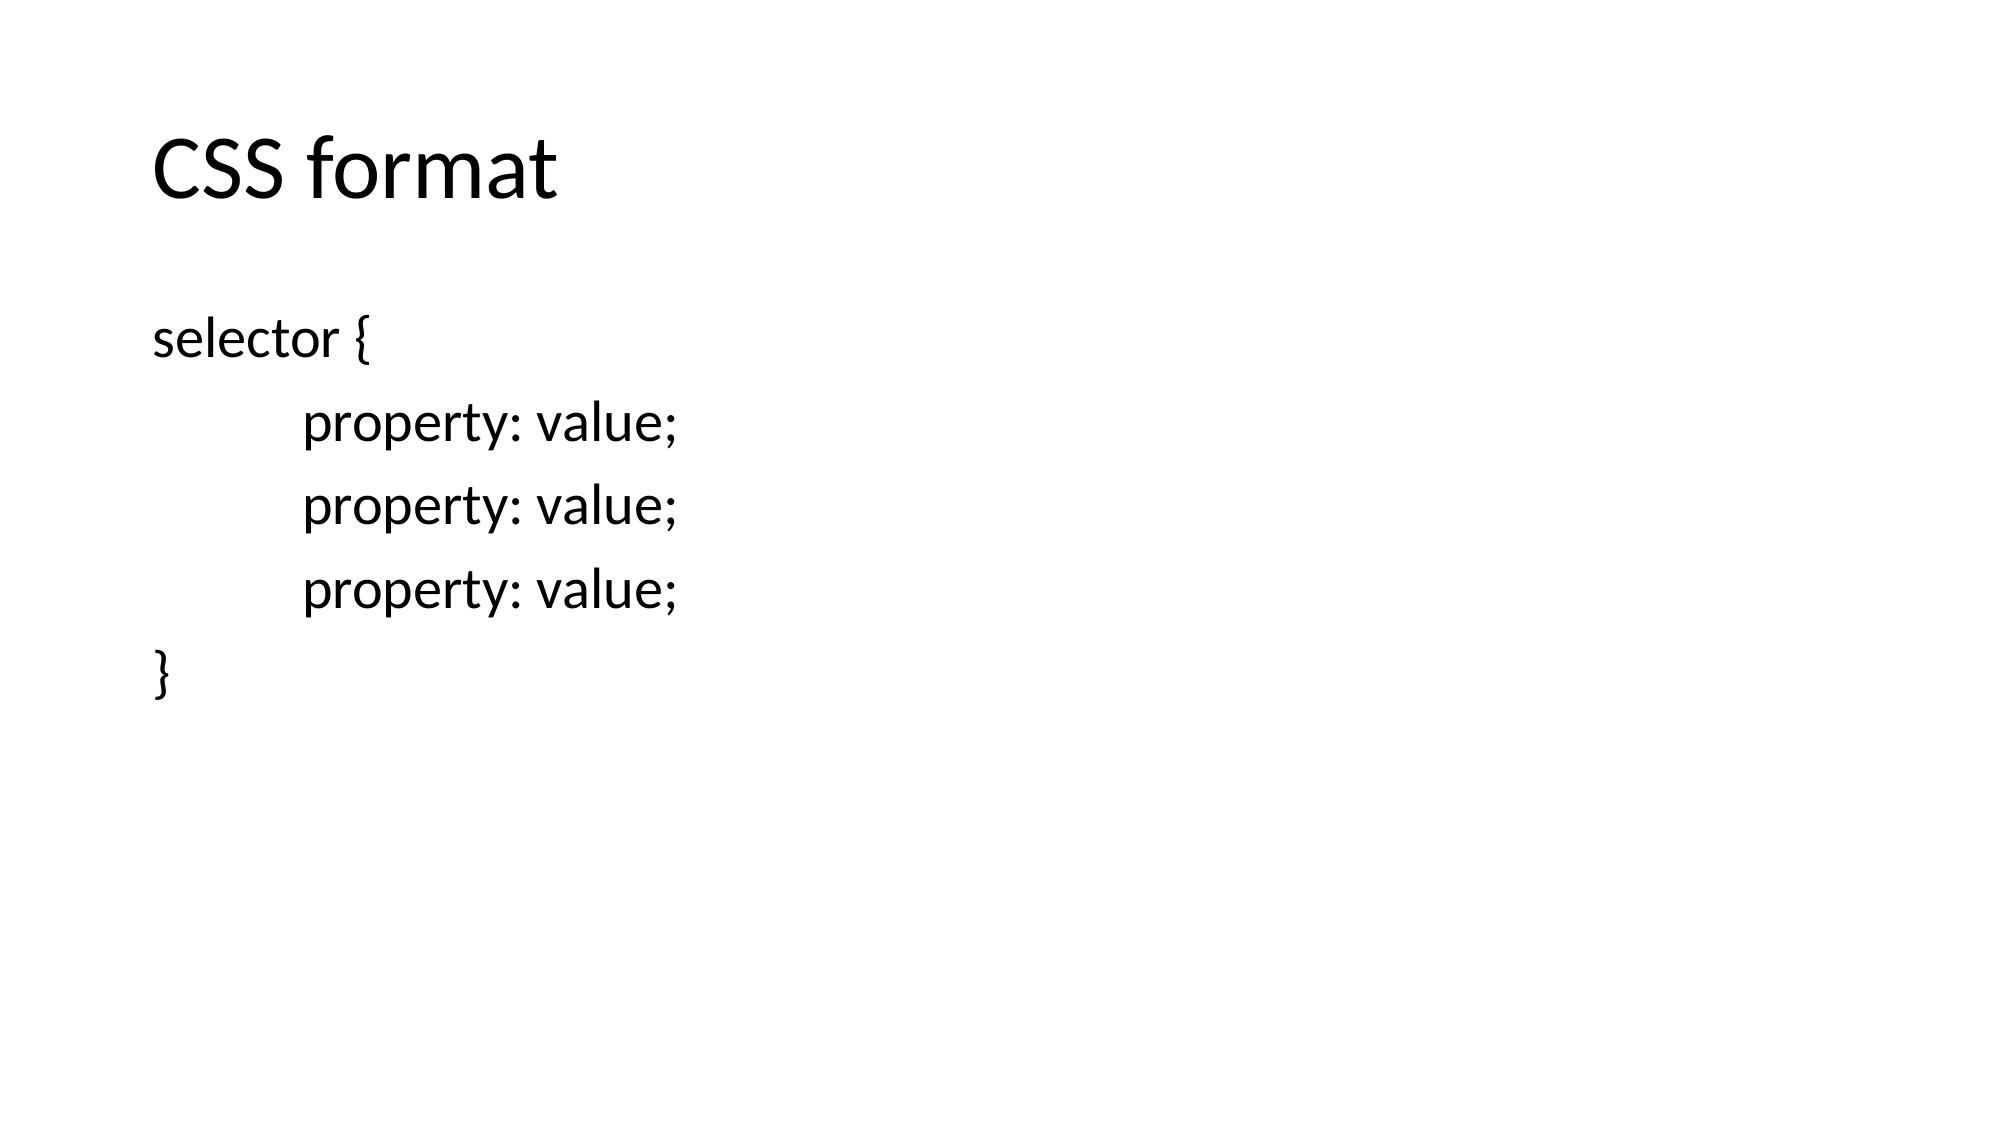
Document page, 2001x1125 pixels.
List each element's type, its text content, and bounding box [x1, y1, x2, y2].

list selector { property: value; property: value; property: value; } [137, 299, 1863, 1014]
title CSS format [137, 59, 1863, 278]
